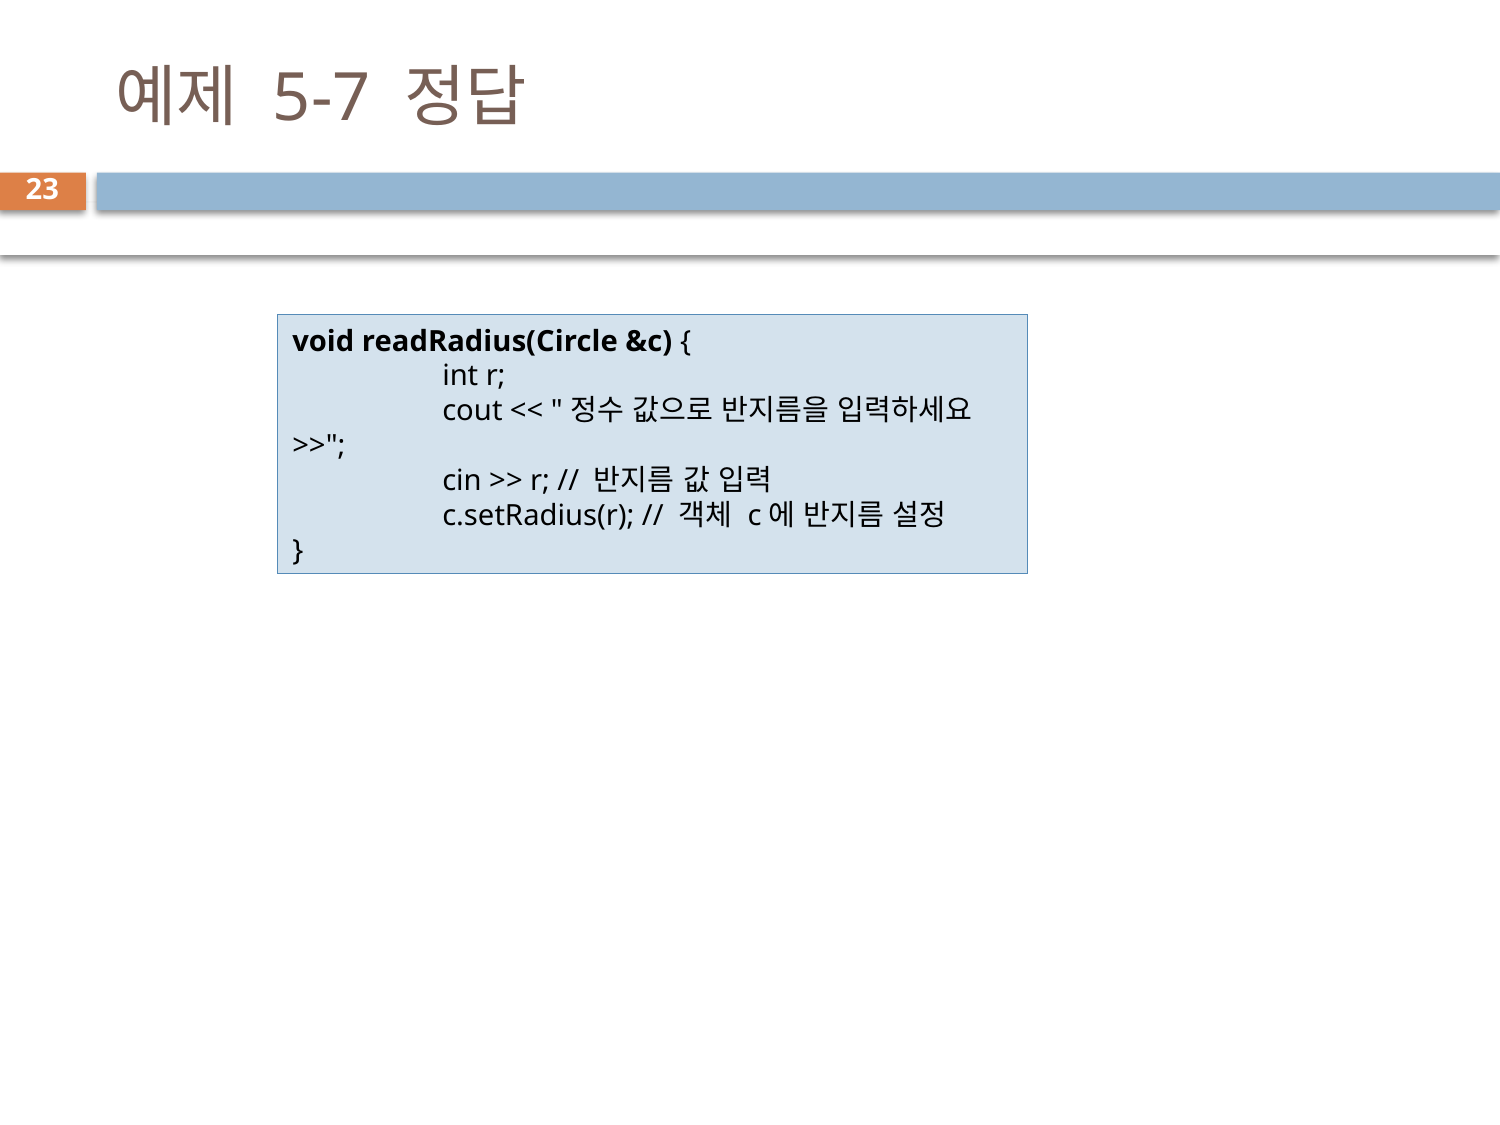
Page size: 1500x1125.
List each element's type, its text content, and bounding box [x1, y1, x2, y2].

title 예제 5-7 정답 [100, 37, 1438, 149]
text_box void readRadius(Circle &c) { int r; cout << "정수 값으로 반지름을 입력하세요>>"; cin >> r; // 반지름 값 입력 c.setRadius(r); // 객체 c에 반지름 설정 } [277, 314, 1028, 574]
slide_number 23 [0, 170, 87, 211]
